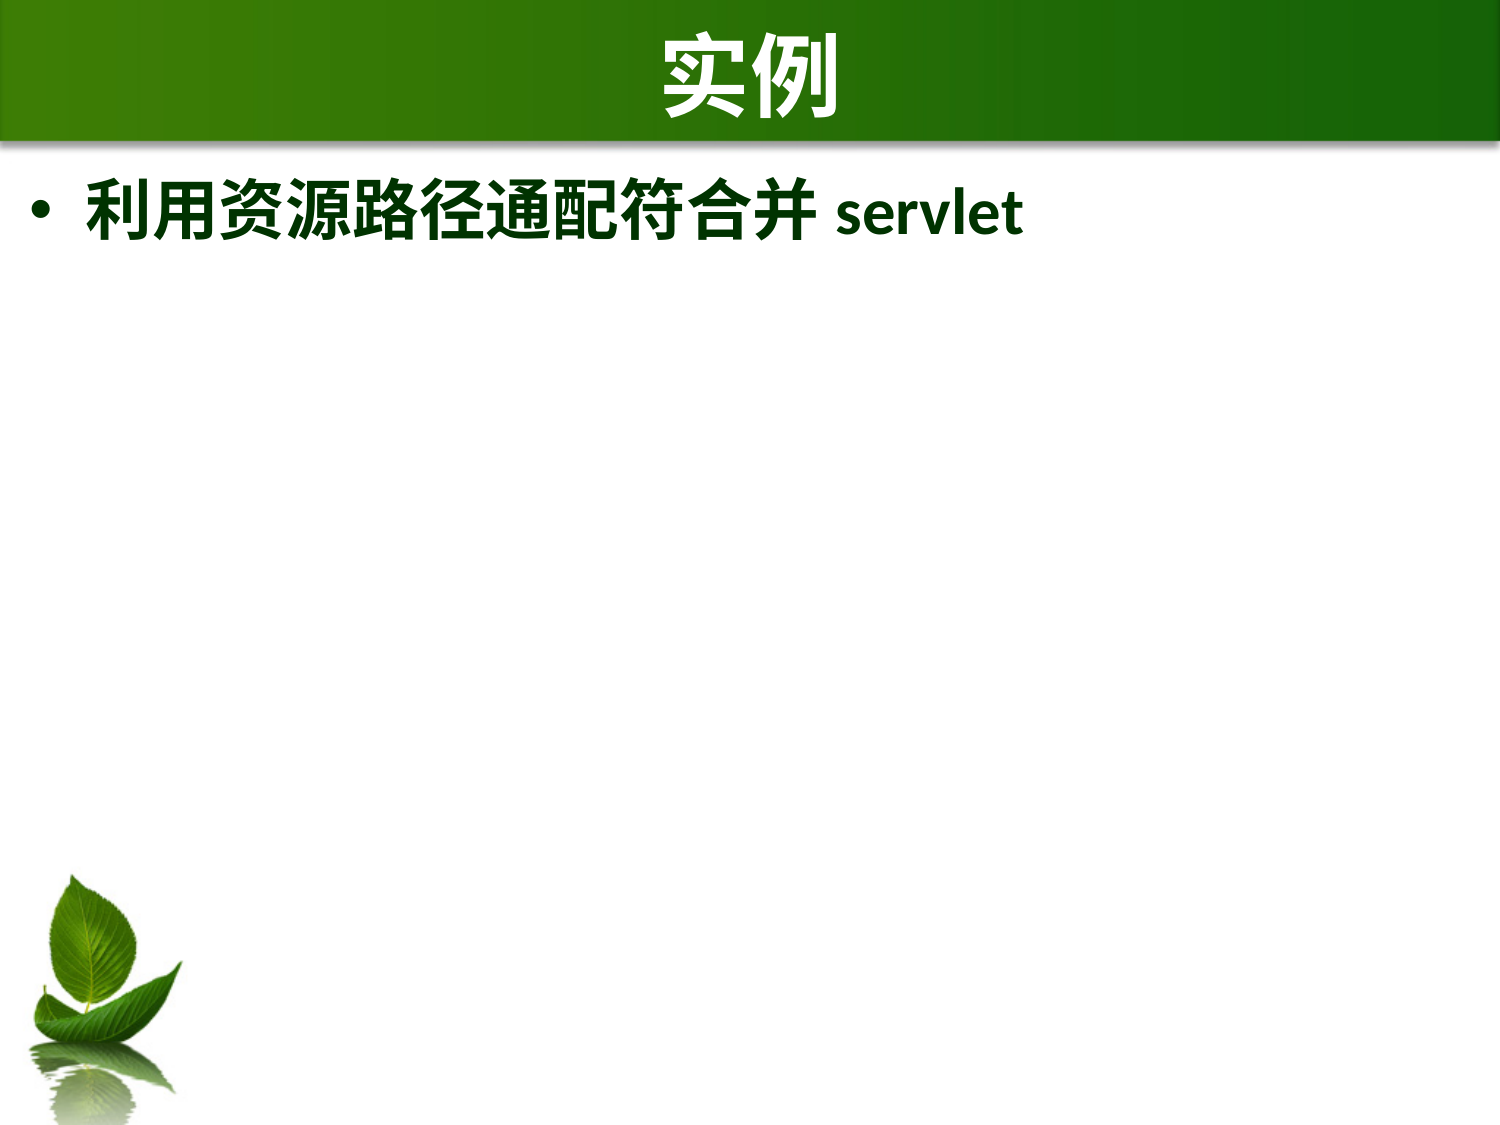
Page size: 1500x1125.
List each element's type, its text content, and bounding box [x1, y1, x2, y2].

picture [0, 0, 1500, 1125]
list 利用资源路径通配符合并servlet [14, 160, 1483, 257]
title 实例 [5, 9, 1495, 138]
